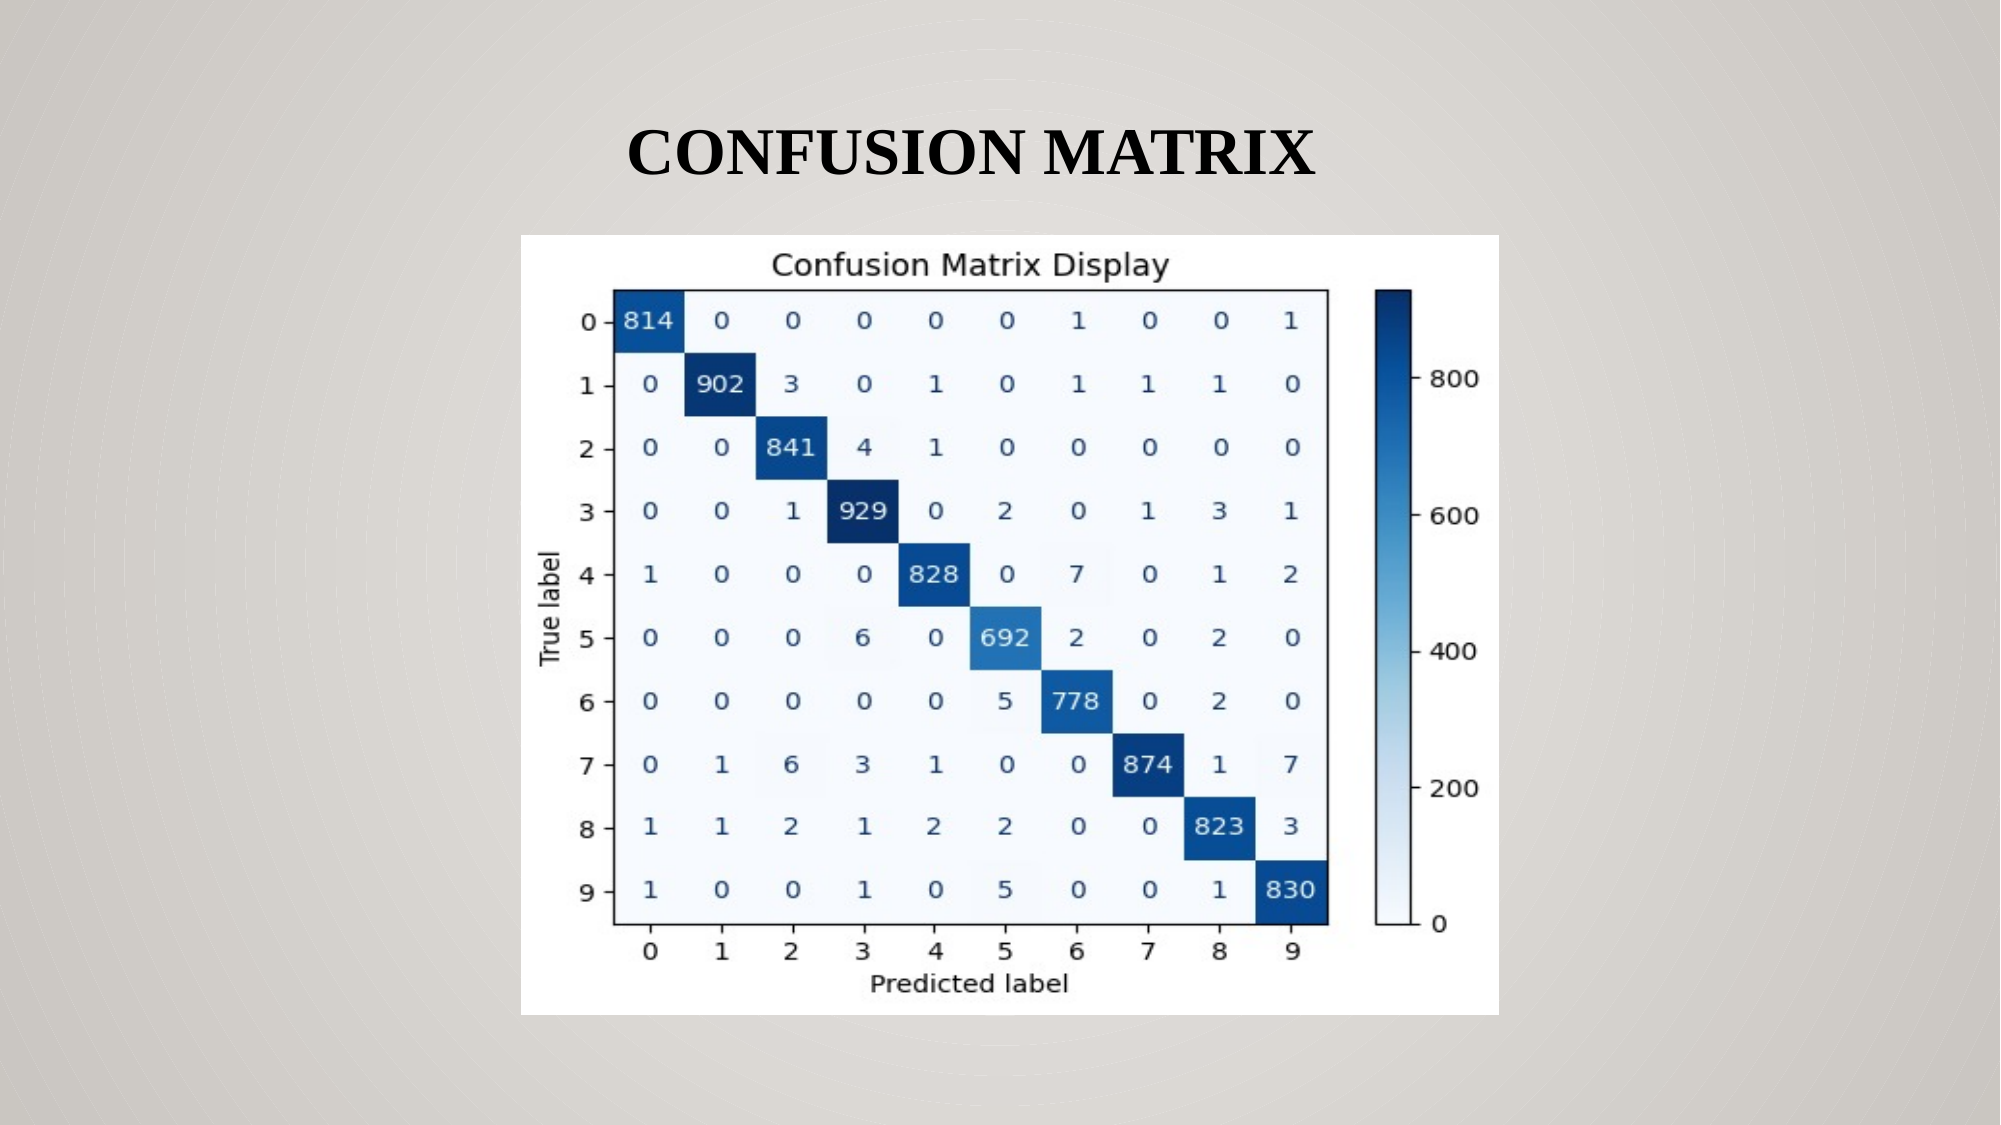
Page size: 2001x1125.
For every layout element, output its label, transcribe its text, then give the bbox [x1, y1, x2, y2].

title Confusion matrix [611, 110, 2000, 283]
picture [521, 235, 1499, 1016]
